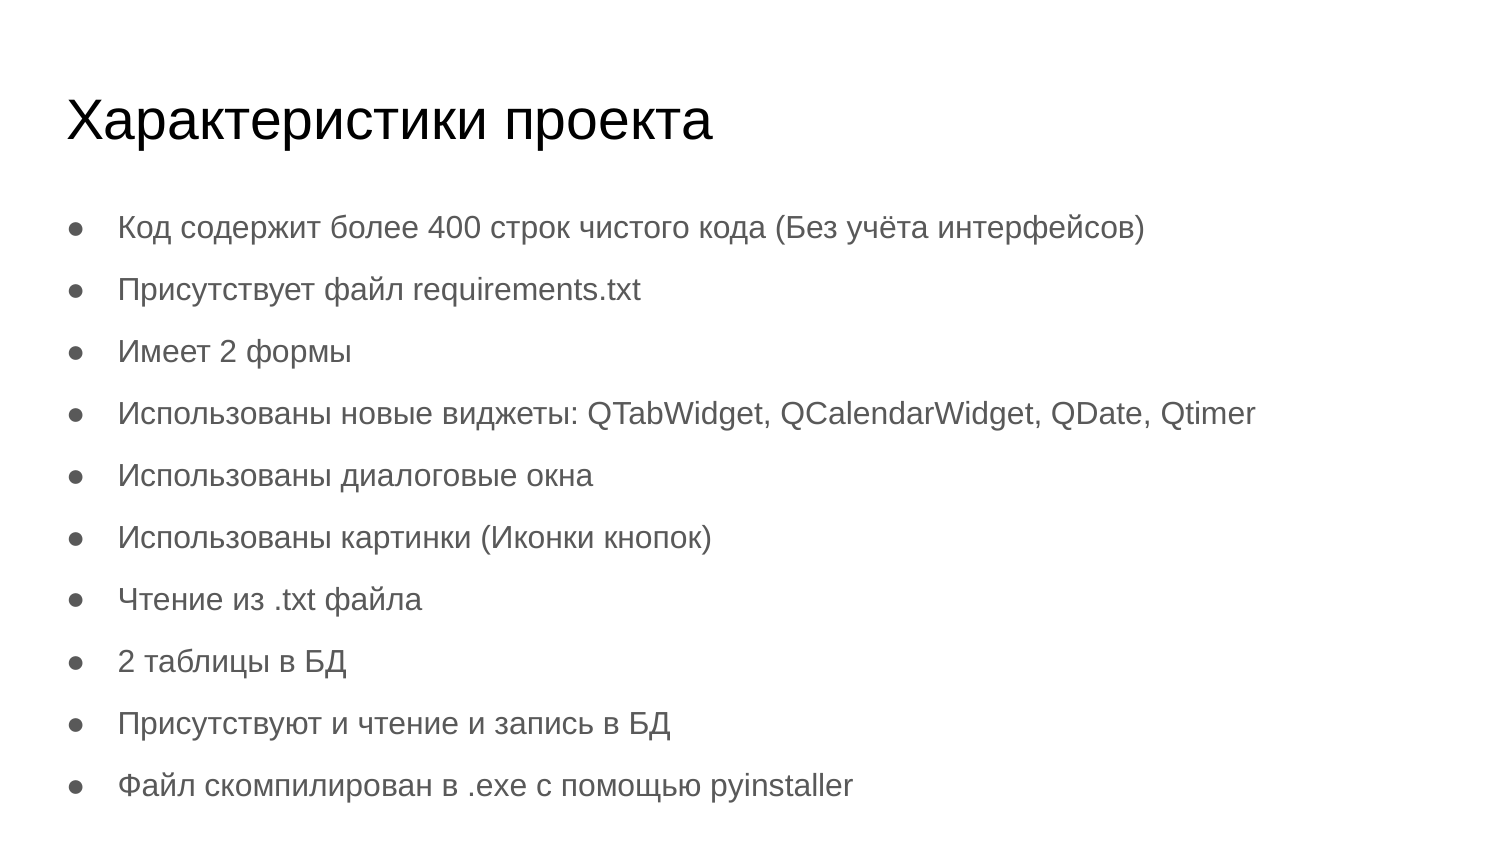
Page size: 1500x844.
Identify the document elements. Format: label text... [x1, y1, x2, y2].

title Характеристики проекта [51, 72, 1449, 167]
list Код содержит более 400 строк чистого кода (Без учёта интерфейсов) Присутствует файл requirements.txt Имеет 2 формы Использованы новые виджеты: QTabWidget, QCalendarWidget, QDate, Qtimer Использованы диалоговые окна Использованы картинки (Иконки кнопок) Чтение из .txt файла 2 таблицы в БД Присутствуют и чтение и запись в БД Файл скомпилирован в .exe с помощью pyinstaller [51, 189, 1481, 821]
